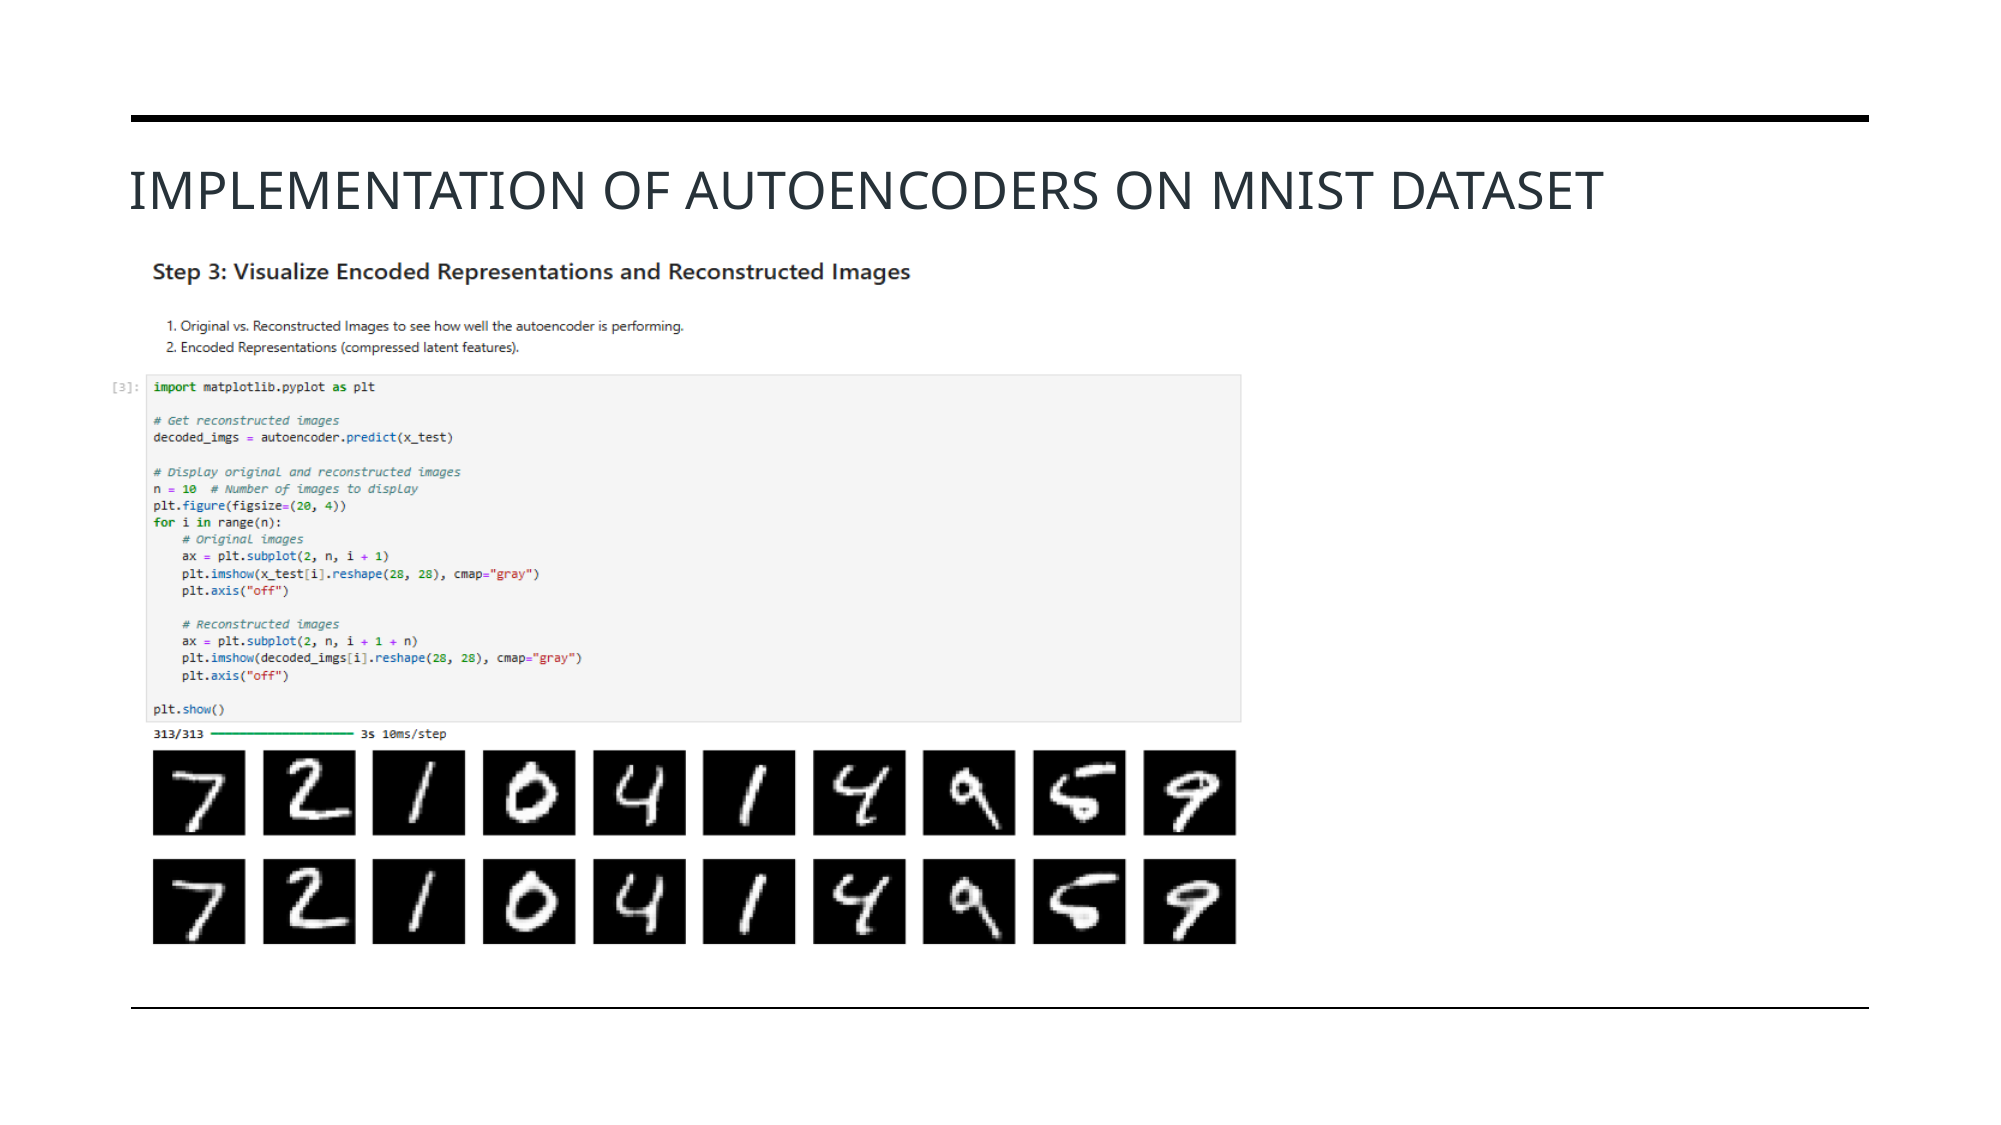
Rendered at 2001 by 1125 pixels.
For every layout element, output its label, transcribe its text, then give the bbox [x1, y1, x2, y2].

title Implementation of Autoencoders on MNIST DATASET [114, 149, 1869, 249]
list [98, 248, 1244, 953]
